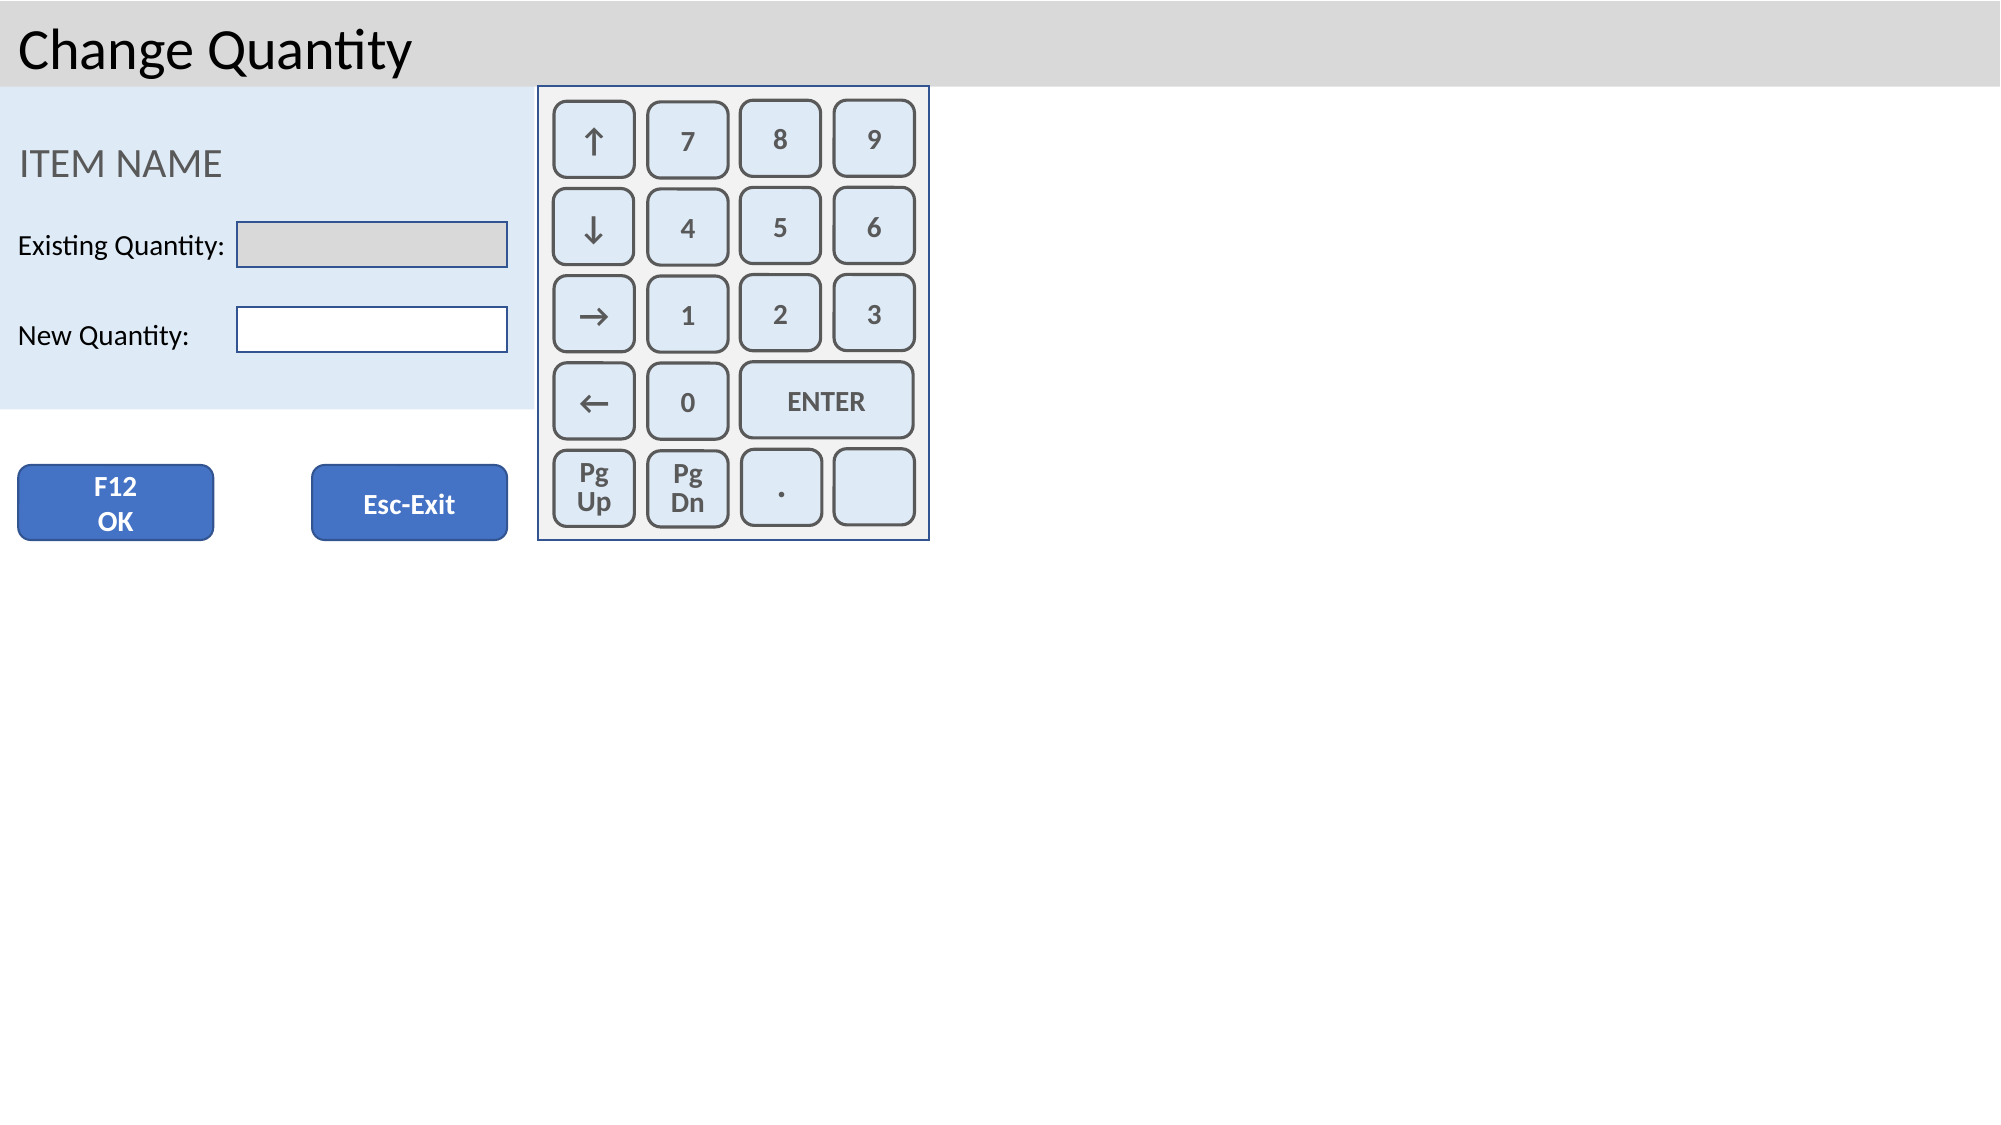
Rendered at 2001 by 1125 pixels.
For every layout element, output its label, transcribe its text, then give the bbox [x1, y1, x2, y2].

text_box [537, 85, 930, 540]
text_box Esc-Exit [311, 463, 509, 542]
text_box F12 OK [17, 463, 215, 542]
text_box [236, 306, 508, 353]
text_box [0, 88, 535, 410]
text_box [244, 221, 508, 268]
text_box [0, 0, 2000, 88]
text_box ITEM NAME [4, 128, 498, 194]
text_box New Quantity: [3, 308, 229, 359]
text_box Change Quantity [3, 3, 475, 89]
text_box Existing Quantity: [3, 219, 244, 269]
